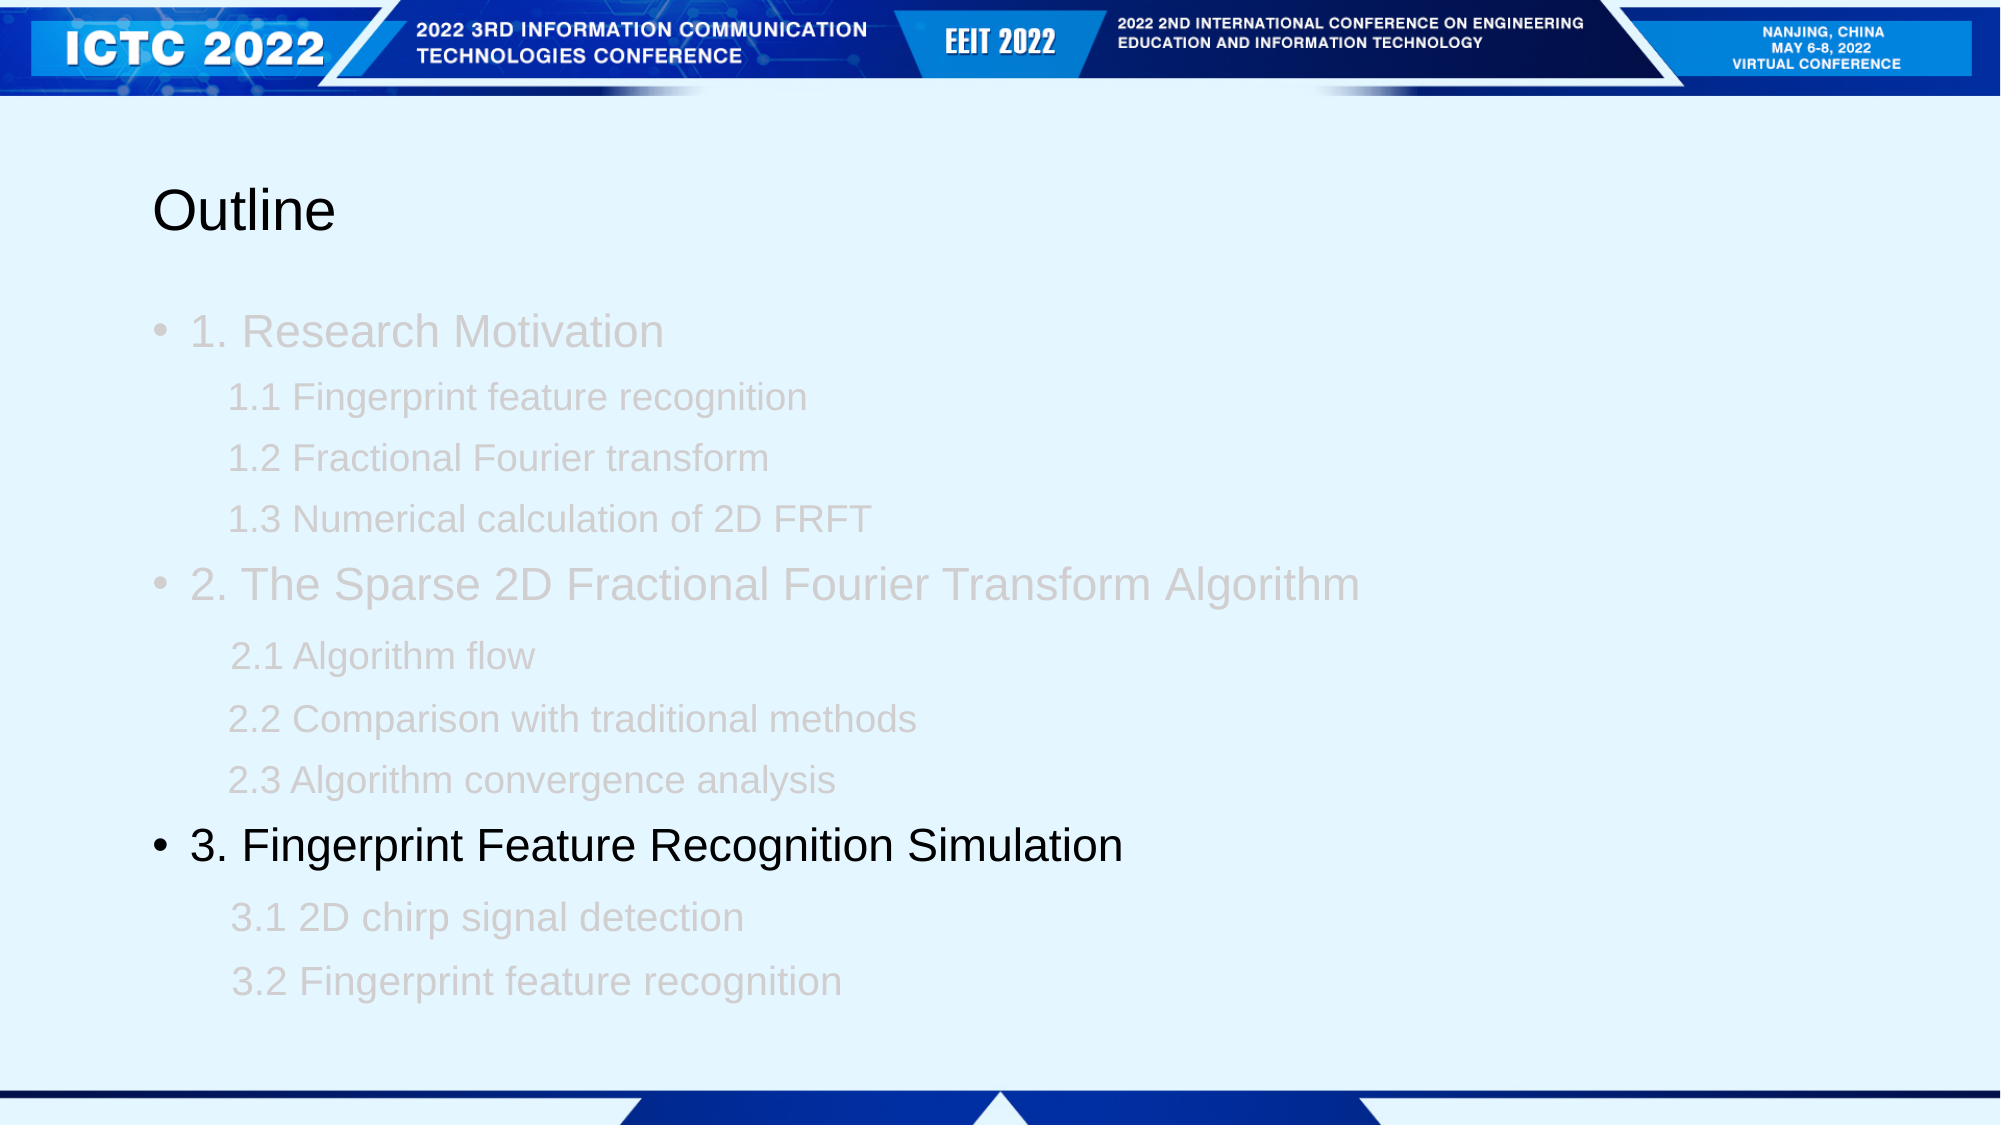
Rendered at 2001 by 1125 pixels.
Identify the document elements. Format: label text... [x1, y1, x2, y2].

list 1. Research Motivation 1.1 Fingerprint feature recognition 1.2 Fractional Fourier transform 1.3 Numerical calculation of 2D FRFT 2. The Sparse 2D Fractional Fourier Transform Algorithm 2.1 Algorithm flow 2.2 Comparison with traditional methods 2.3 Algorithm convergence analysis 3. Fingerprint Feature Recognition Simulation 3.1 2D chirp signal detection 3.2 Fingerprint feature recognition [137, 299, 1863, 1014]
title Outline [137, 103, 1863, 299]
picture [0, 0, 2001, 1125]
